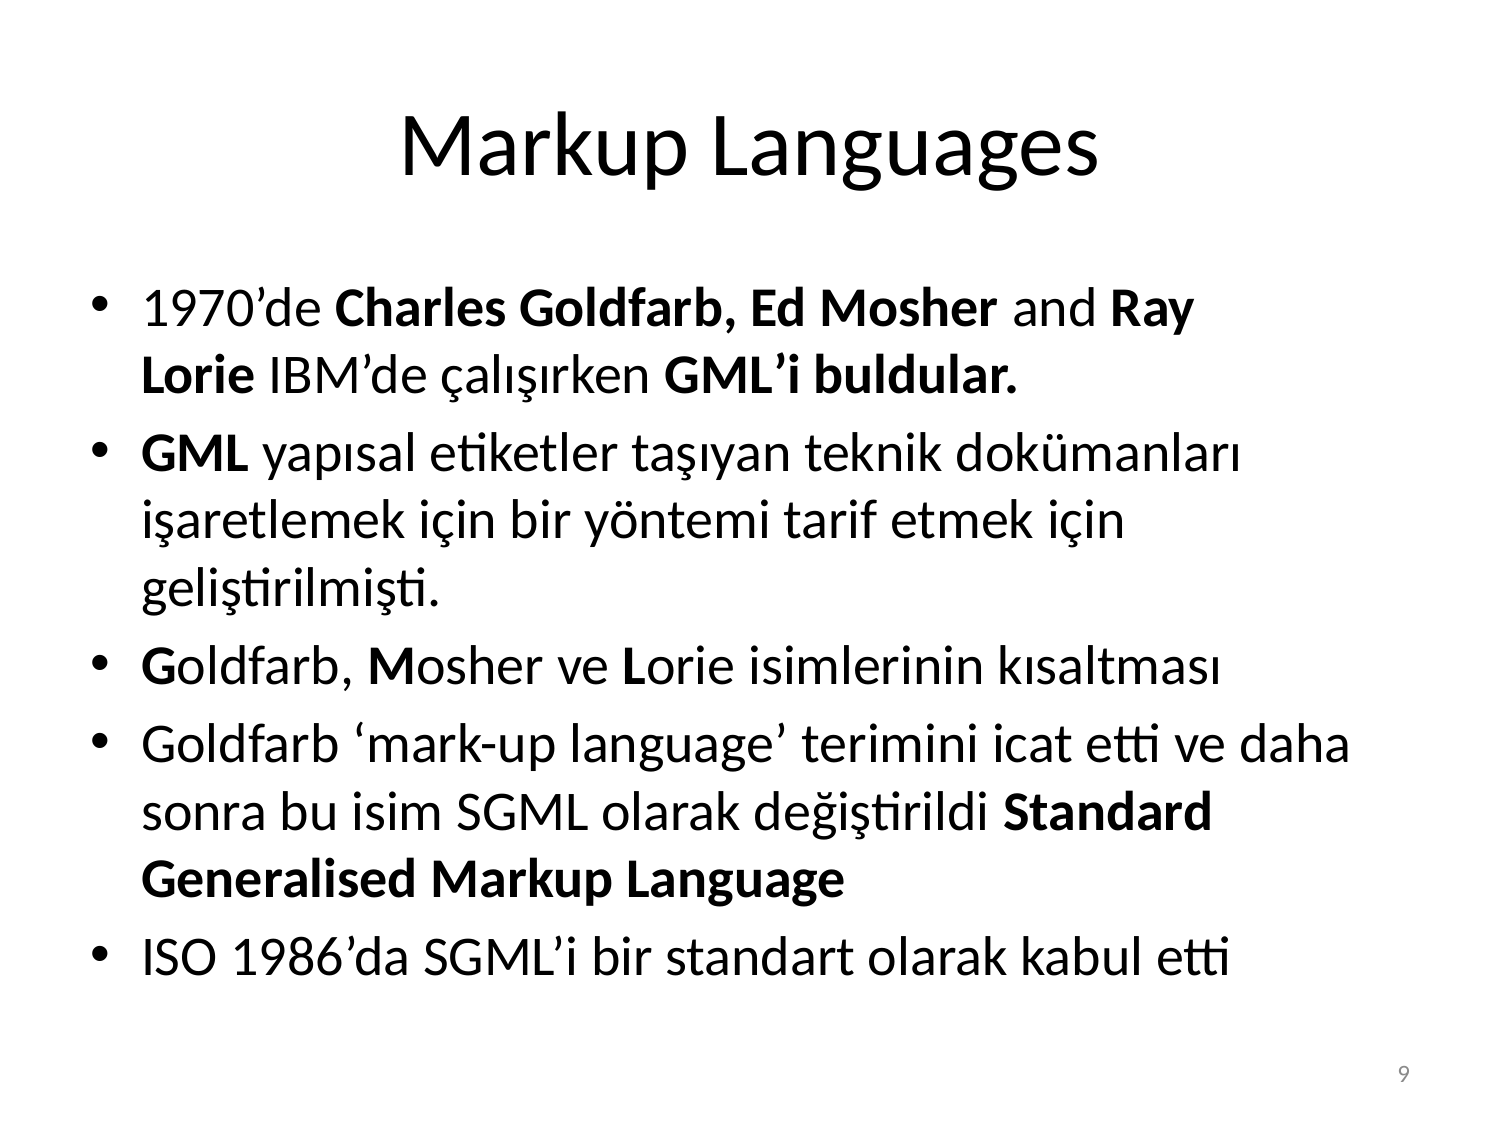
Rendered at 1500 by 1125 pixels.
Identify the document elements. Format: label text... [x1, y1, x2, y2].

title Markup Languages [75, 45, 1425, 233]
list 1970’de Charles Goldfarb, Ed Mosher and Ray Lorie IBM’de çalışırken GML’i buldular. GML yapısal etiketler taşıyan teknik dokümanları işaretlemek için bir yöntemi tarif etmek için geliştirilmişti. Goldfarb, Mosher ve Lorie isimlerinin kısaltması Goldfarb ‘mark-up language’ terimini icat etti ve daha sonra bu isim SGML olarak değiştirildi Standard Generalised Markup Language ISO 1986’da SGML’i bir standart olarak kabul etti [75, 262, 1425, 1005]
slide_number 9 [1074, 1042, 1425, 1103]
